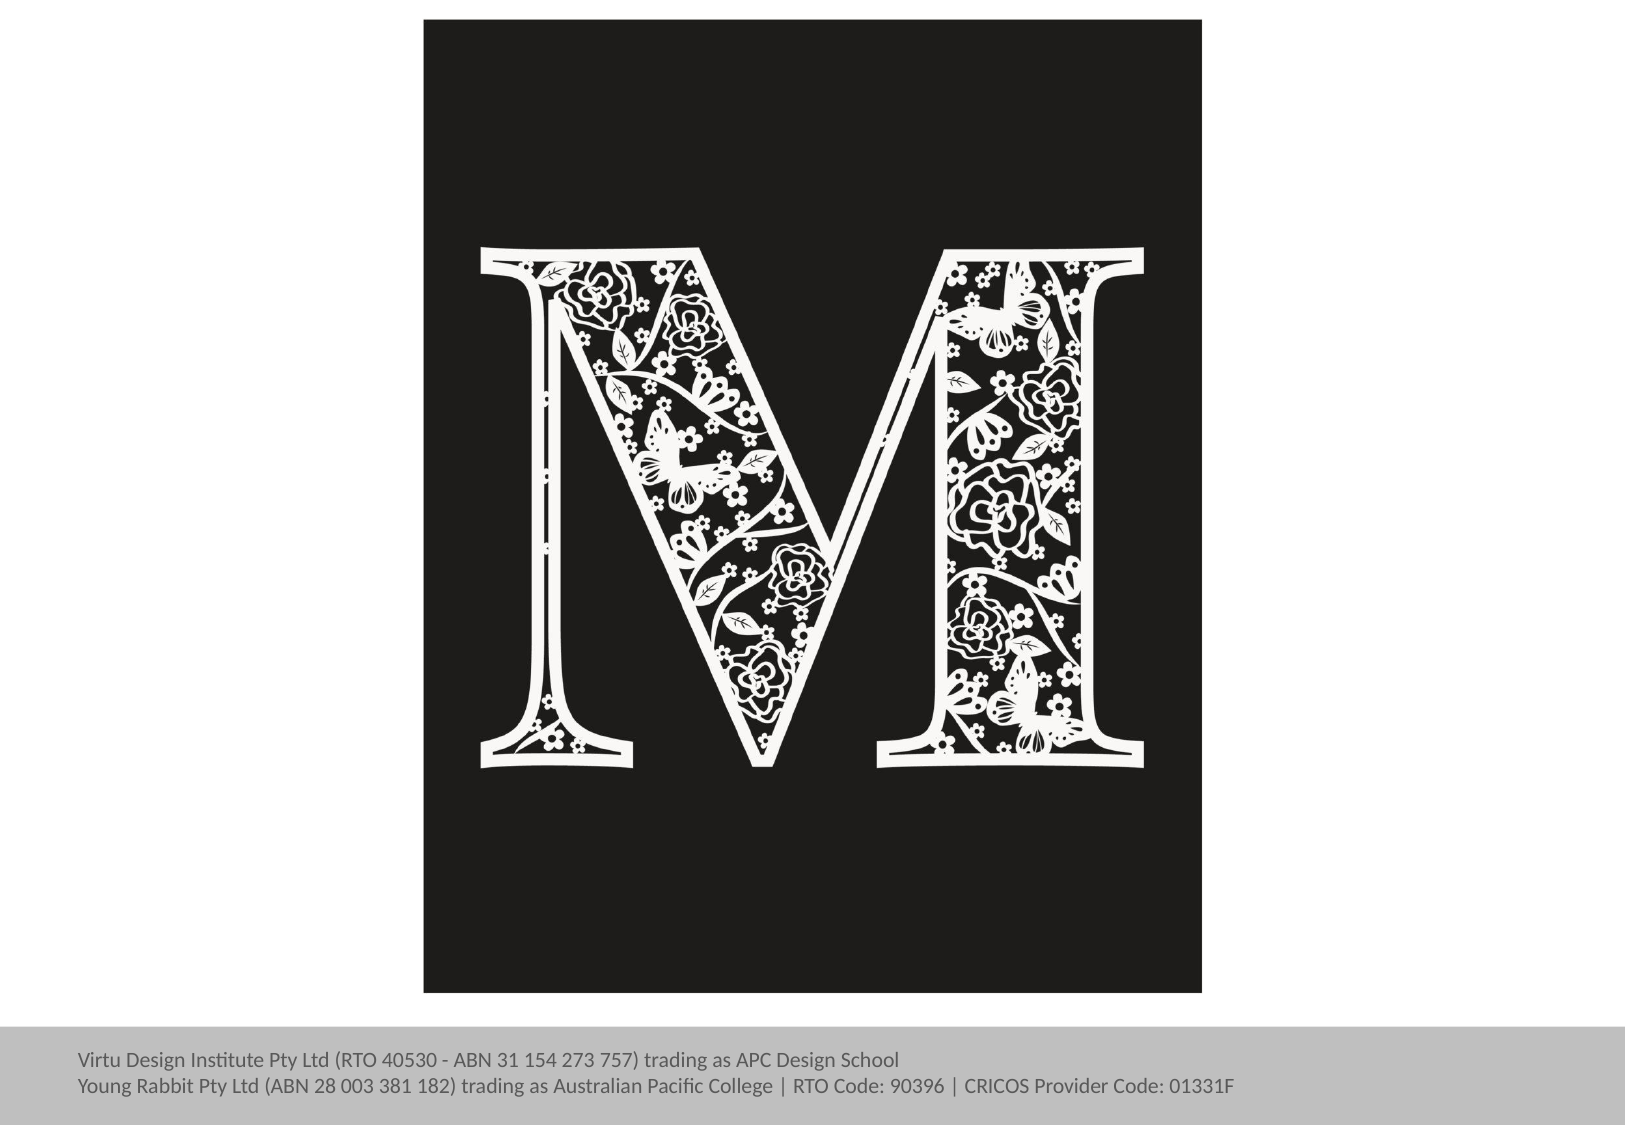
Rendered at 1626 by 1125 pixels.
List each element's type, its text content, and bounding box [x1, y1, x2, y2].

picture [422, 18, 1203, 994]
text_box [0, 1026, 1625, 1125]
text_box Virtu Design Institute Pty Ltd (RTO 40530 - ABN 31 154 273 757) trading as APC Design School Young Rabbit Pty Ltd (ABN 28 003 381 182) trading as Australian Pacific College | RTO Code: 90396 | CRICOS Provider Code: 01331F [63, 1038, 1550, 1106]
